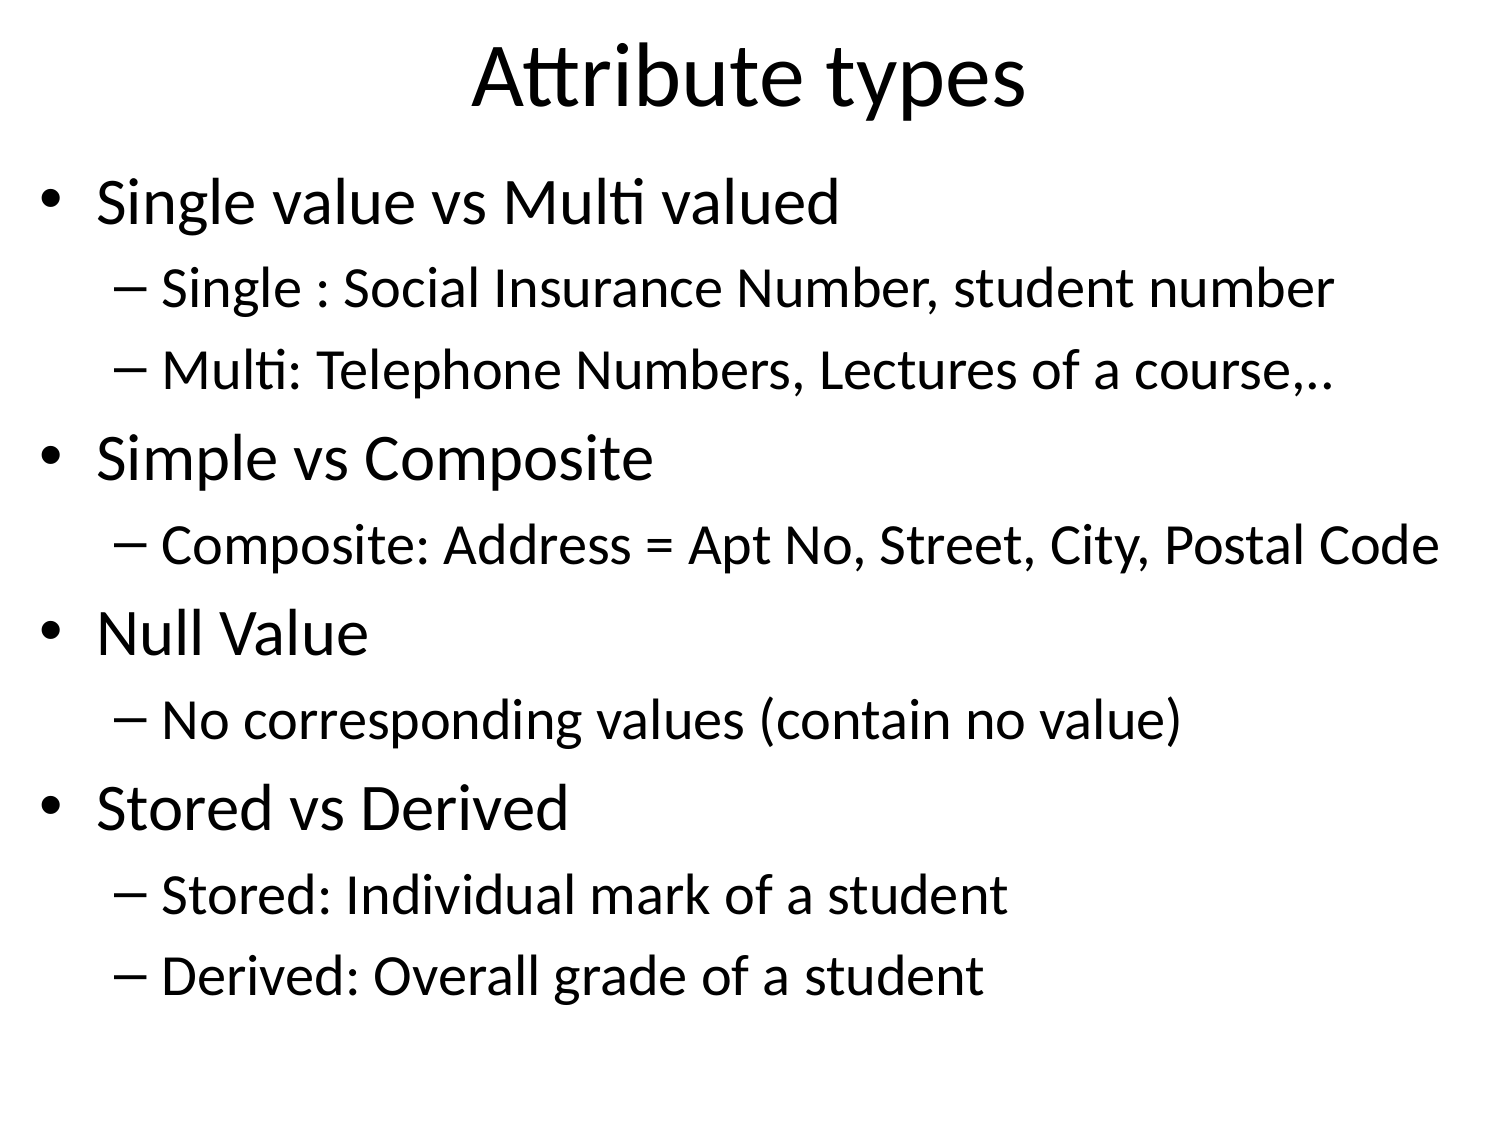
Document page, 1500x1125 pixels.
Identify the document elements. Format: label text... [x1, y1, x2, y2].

title Attribute types [75, 2, 1425, 138]
list Single value vs Multi valued Single : Social Insurance Number, student number Multi: Telephone Numbers, Lectures of a course,.. Simple vs Composite Composite: Address = Apt No, Street, City, Postal Code Null Value No corresponding values (contain no value) Stored vs Derived Stored: Individual mark of a student Derived: Overall grade of a student [24, 149, 1475, 1100]
